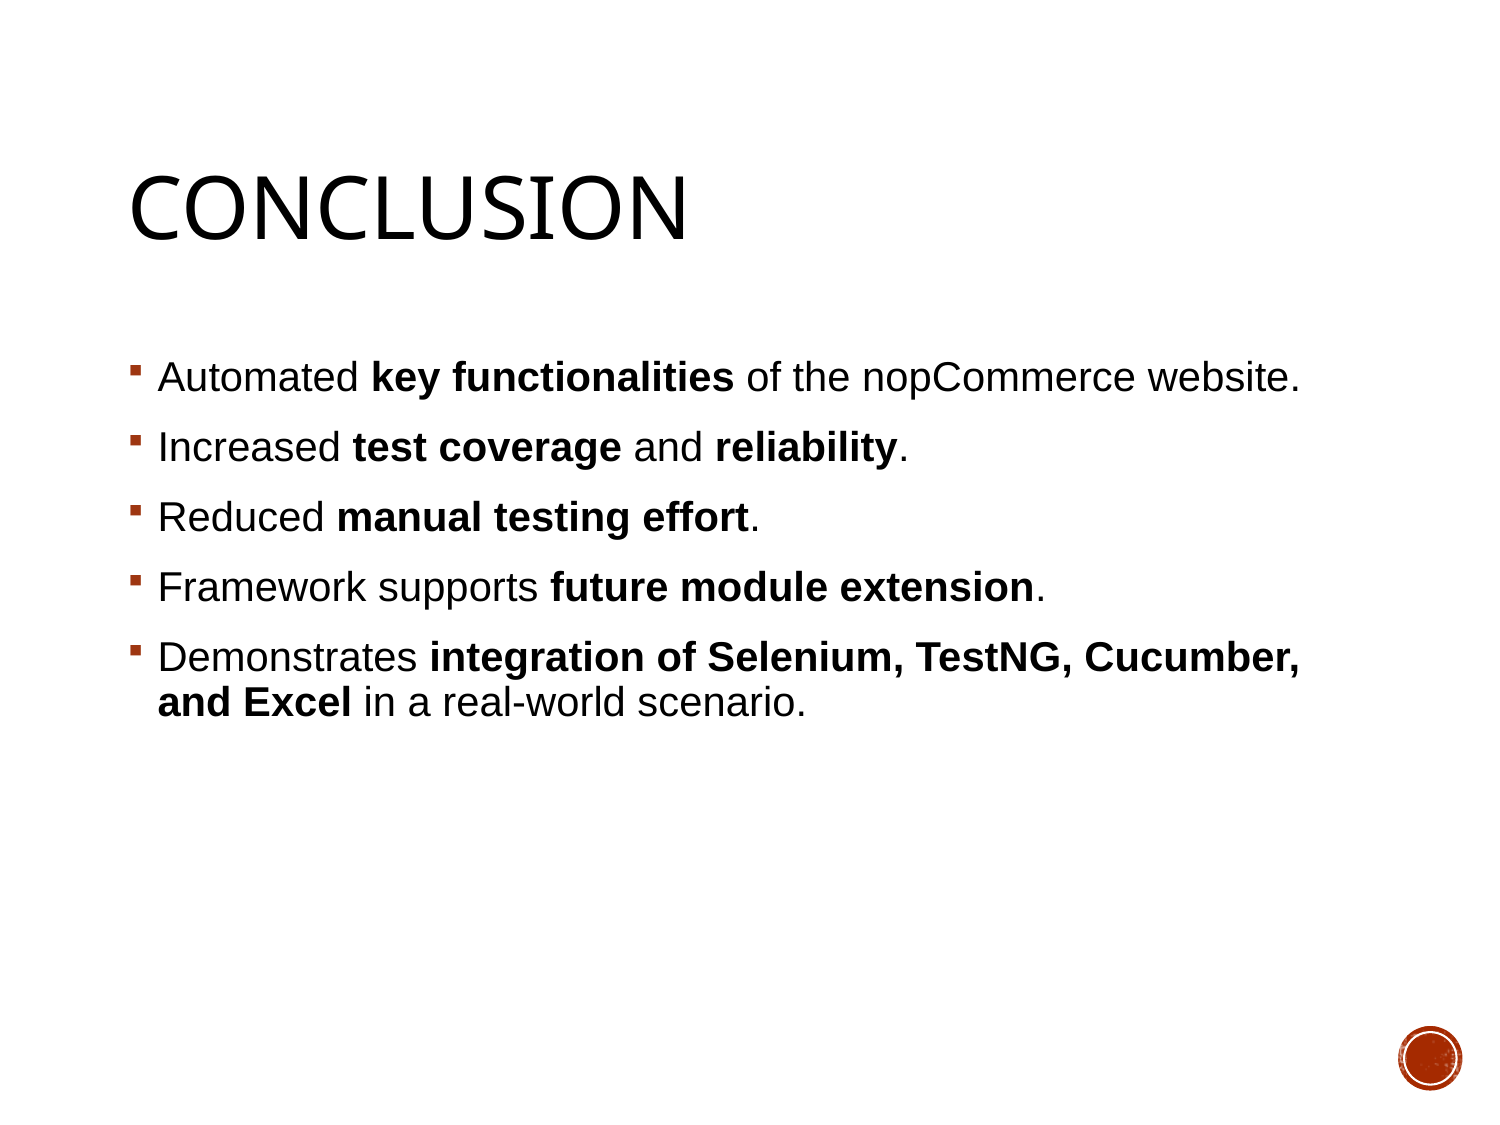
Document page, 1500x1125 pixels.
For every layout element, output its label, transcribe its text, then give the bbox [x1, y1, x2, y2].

list Automated key functionalities of the nopCommerce website. Increased test coverage and reliability. Reduced manual testing effort. Framework supports future module extension. Demonstrates integration of Selenium, TestNG, Cucumber, and Excel in a real-world scenario. [112, 348, 1388, 1013]
title Conclusion [112, 79, 1388, 344]
